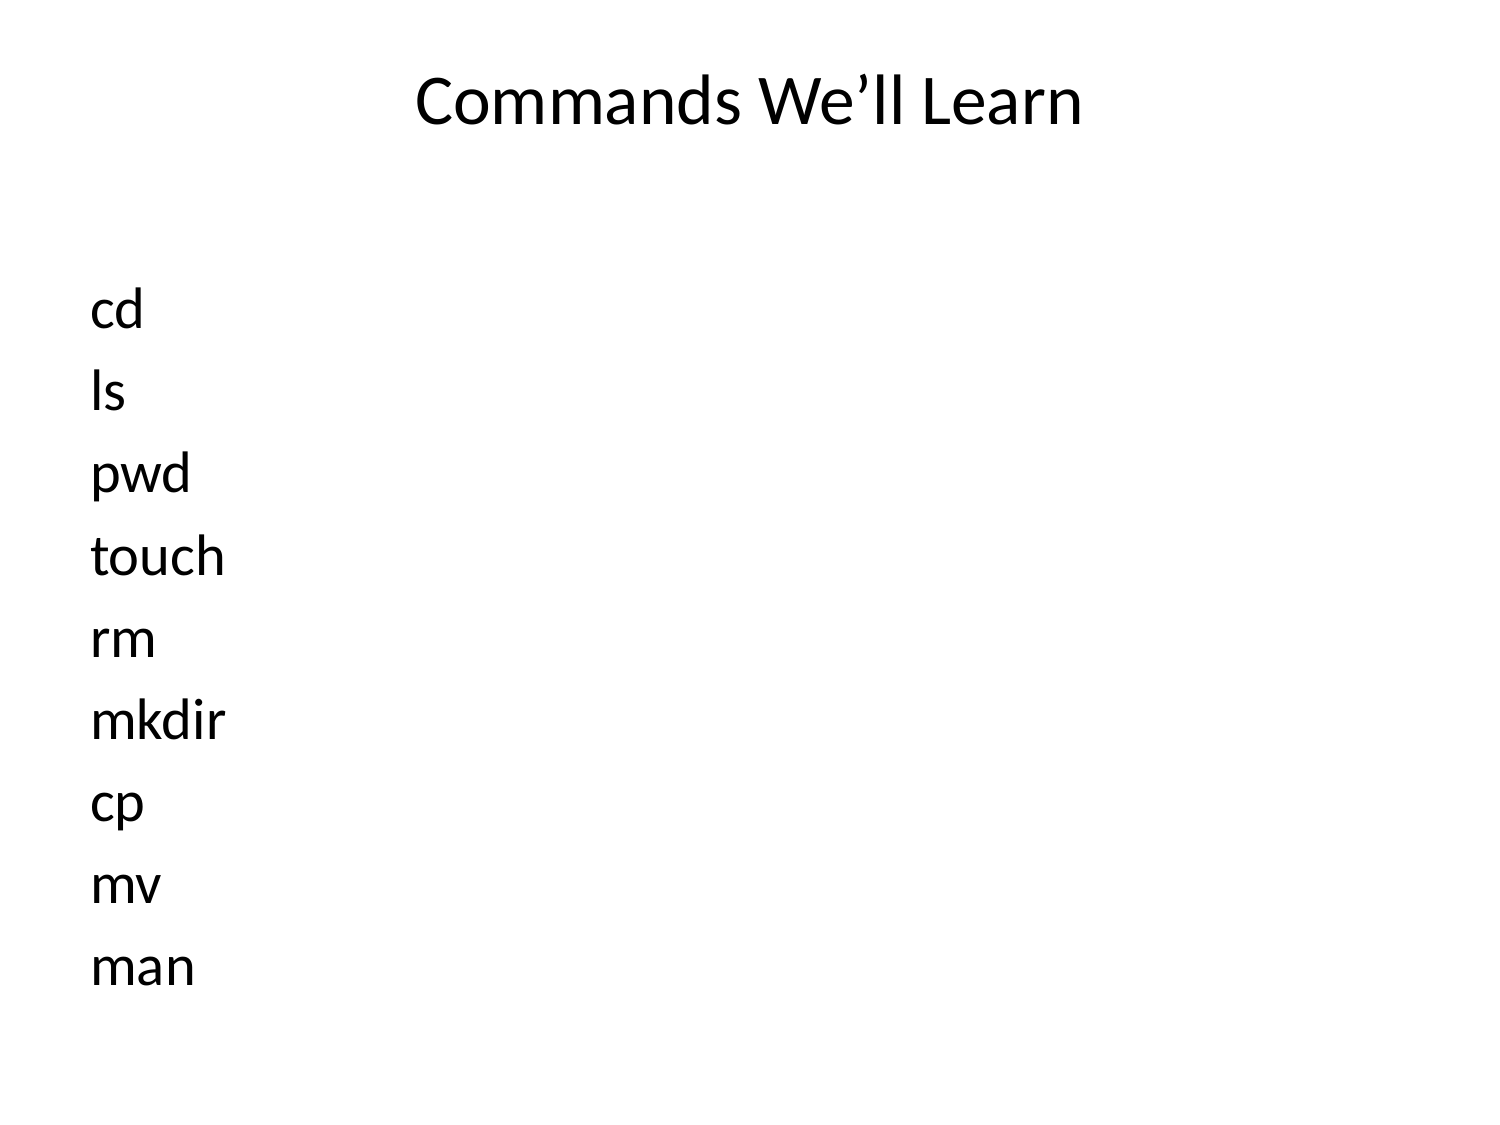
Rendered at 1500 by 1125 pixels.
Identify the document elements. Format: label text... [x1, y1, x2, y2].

list cd ls pwd touch rm mkdir cp mv man [75, 262, 1425, 1005]
title Commands We’ll Learn [75, 45, 1425, 233]
